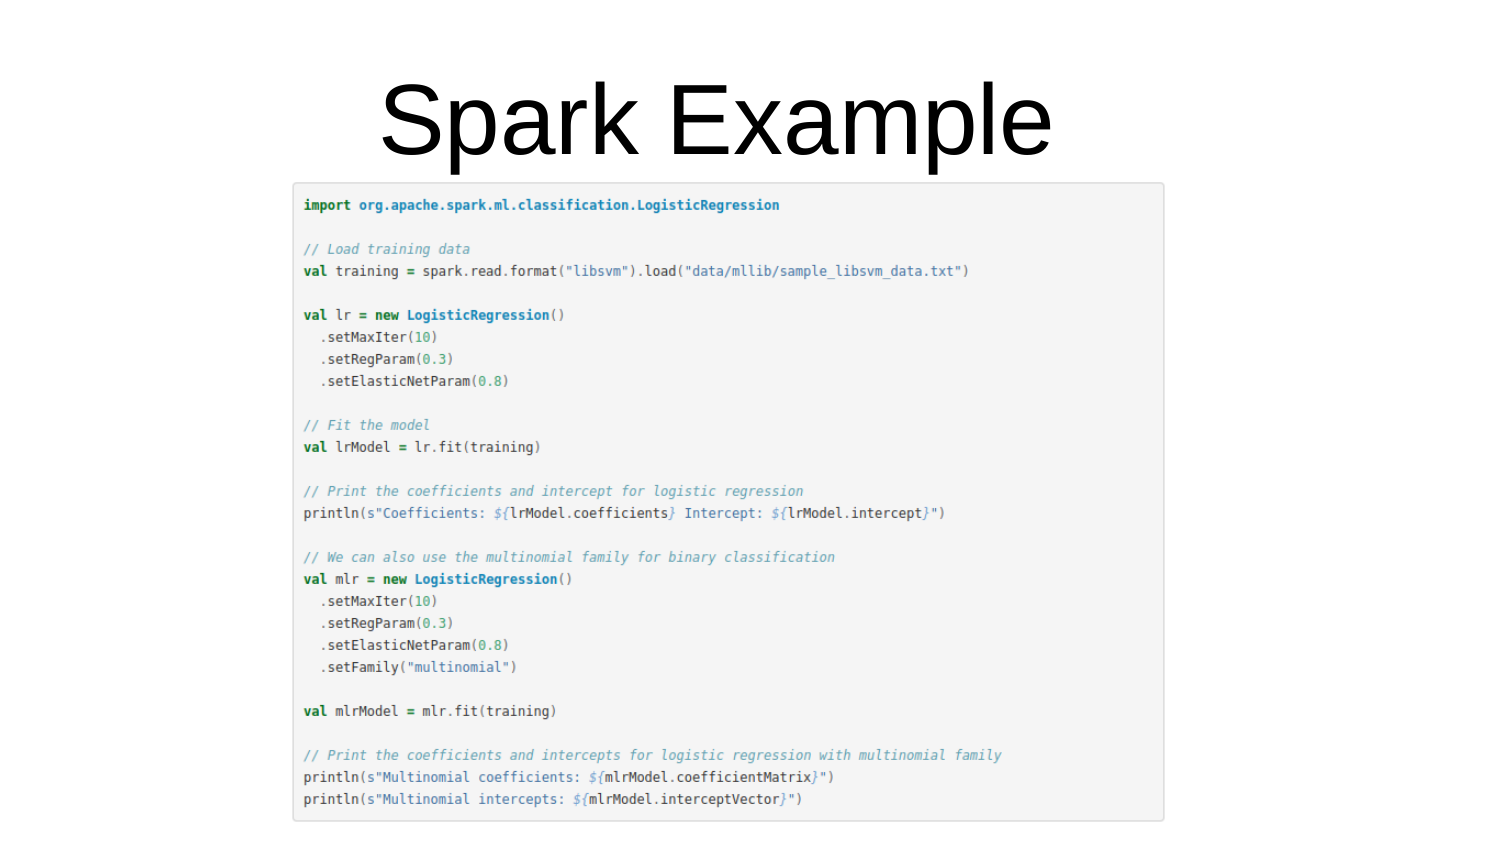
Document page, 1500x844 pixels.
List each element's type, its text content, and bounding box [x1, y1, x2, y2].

picture [286, 178, 1170, 837]
title Spark Example [111, 20, 1323, 190]
